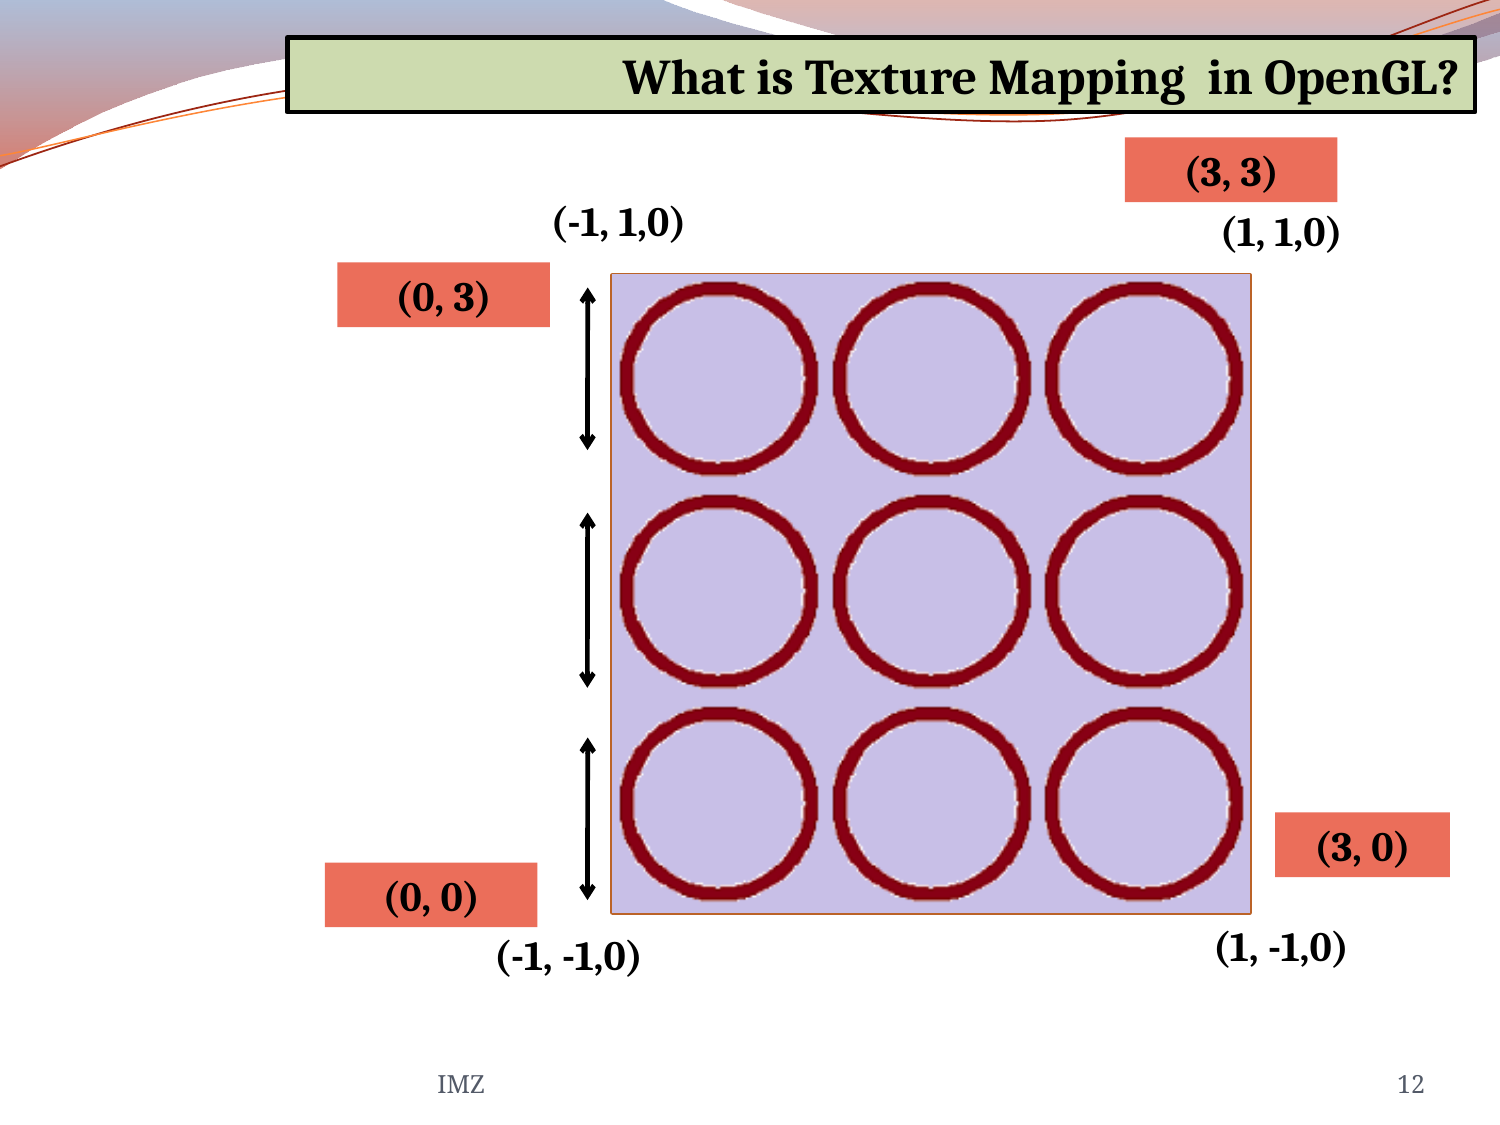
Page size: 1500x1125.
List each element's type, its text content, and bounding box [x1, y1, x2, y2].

picture [824, 709, 1032, 913]
text_box (3, 3) [1124, 137, 1338, 203]
text_box (0, 0) [324, 862, 538, 928]
slide_number 21 [1174, 912, 1256, 924]
slide_number 12 [1299, 1042, 1425, 1103]
text_box (3, 0) [1275, 812, 1450, 878]
footer IMZ [437, 1042, 988, 1103]
picture [612, 274, 1251, 488]
picture [612, 496, 819, 701]
picture [824, 496, 1032, 701]
text_box (-1, -1,0) [462, 921, 675, 987]
picture [1037, 708, 1251, 913]
text_box (0, 3) [337, 262, 550, 328]
text_box (-1, 1,0) [512, 187, 725, 253]
text_box What is Texture Mapping in OpenGL? [287, 37, 1475, 113]
text_box [1174, 913, 1247, 917]
text_box (1, 1,0) [1174, 196, 1388, 262]
text_box (1, -1,0) [1174, 912, 1388, 978]
picture [1037, 495, 1251, 701]
picture [612, 709, 819, 913]
